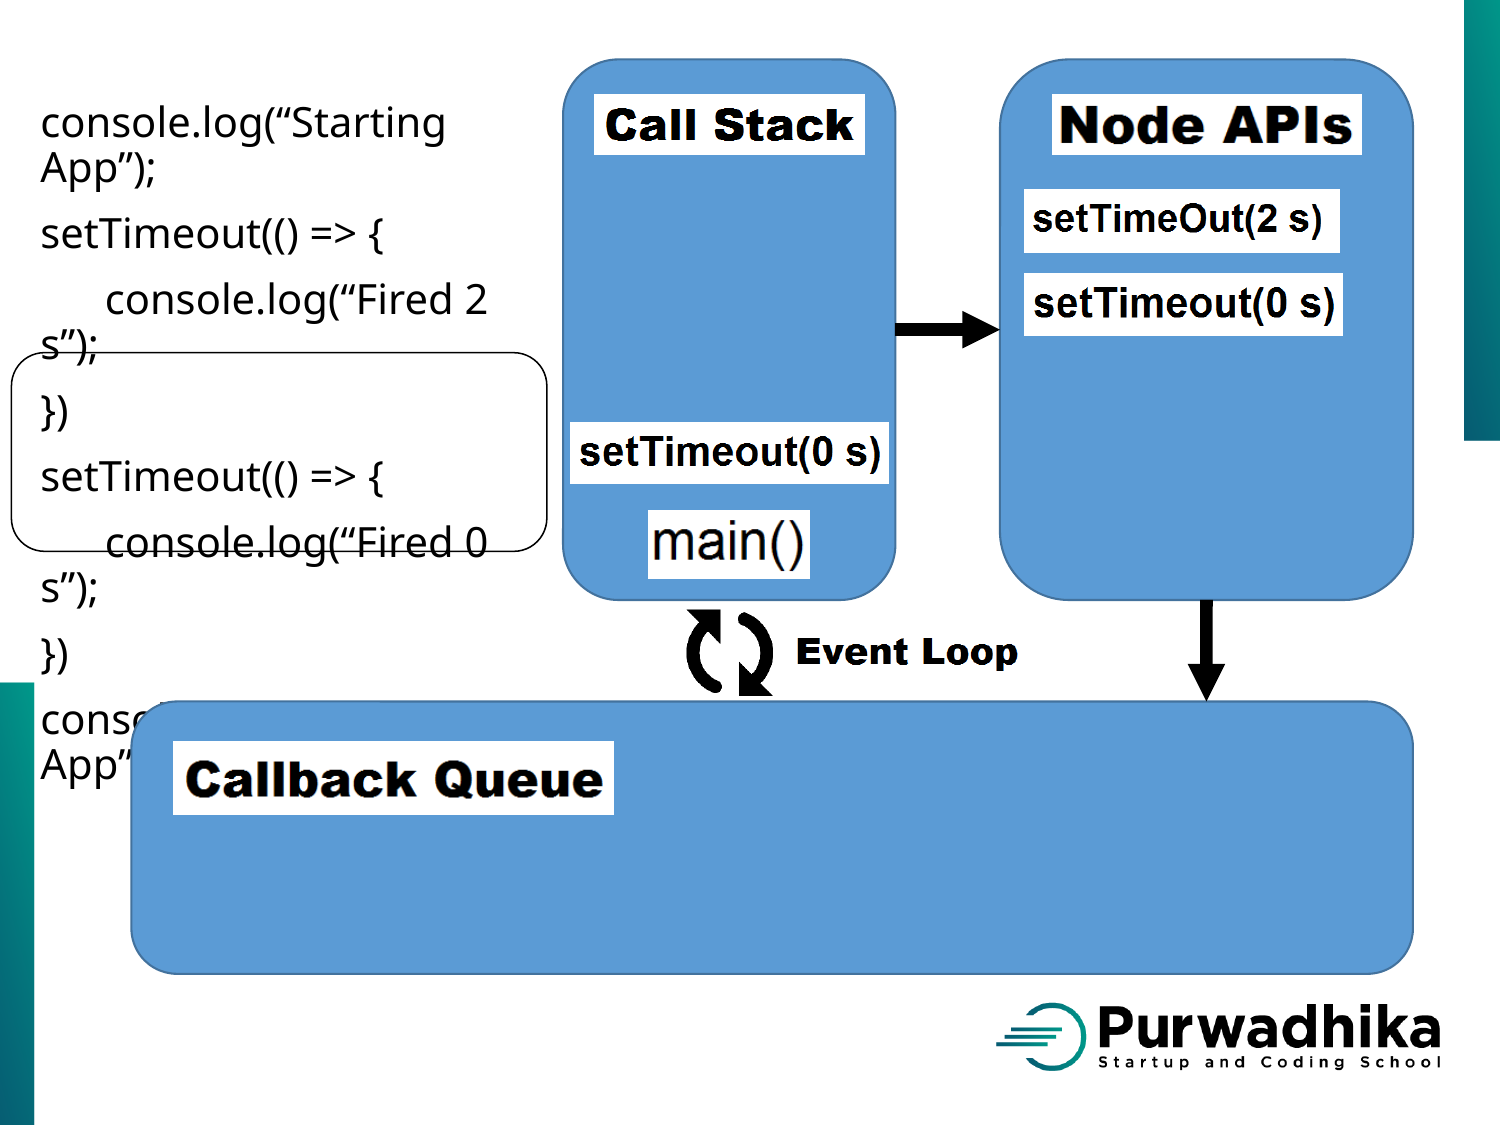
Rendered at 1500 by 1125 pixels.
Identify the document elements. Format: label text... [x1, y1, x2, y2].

text_box [561, 58, 897, 602]
text_box [11, 352, 547, 552]
text_box [998, 58, 1415, 602]
list console.log(“Starting App”); setTimeout(() => { console.log(“Fired 2 s”); }) setTimeout(() => { console.log(“Fired 0 s”); }) console.log(“Finishing App”); [25, 94, 563, 1000]
picture [0, 0, 1500, 1125]
text_box [130, 700, 1414, 975]
